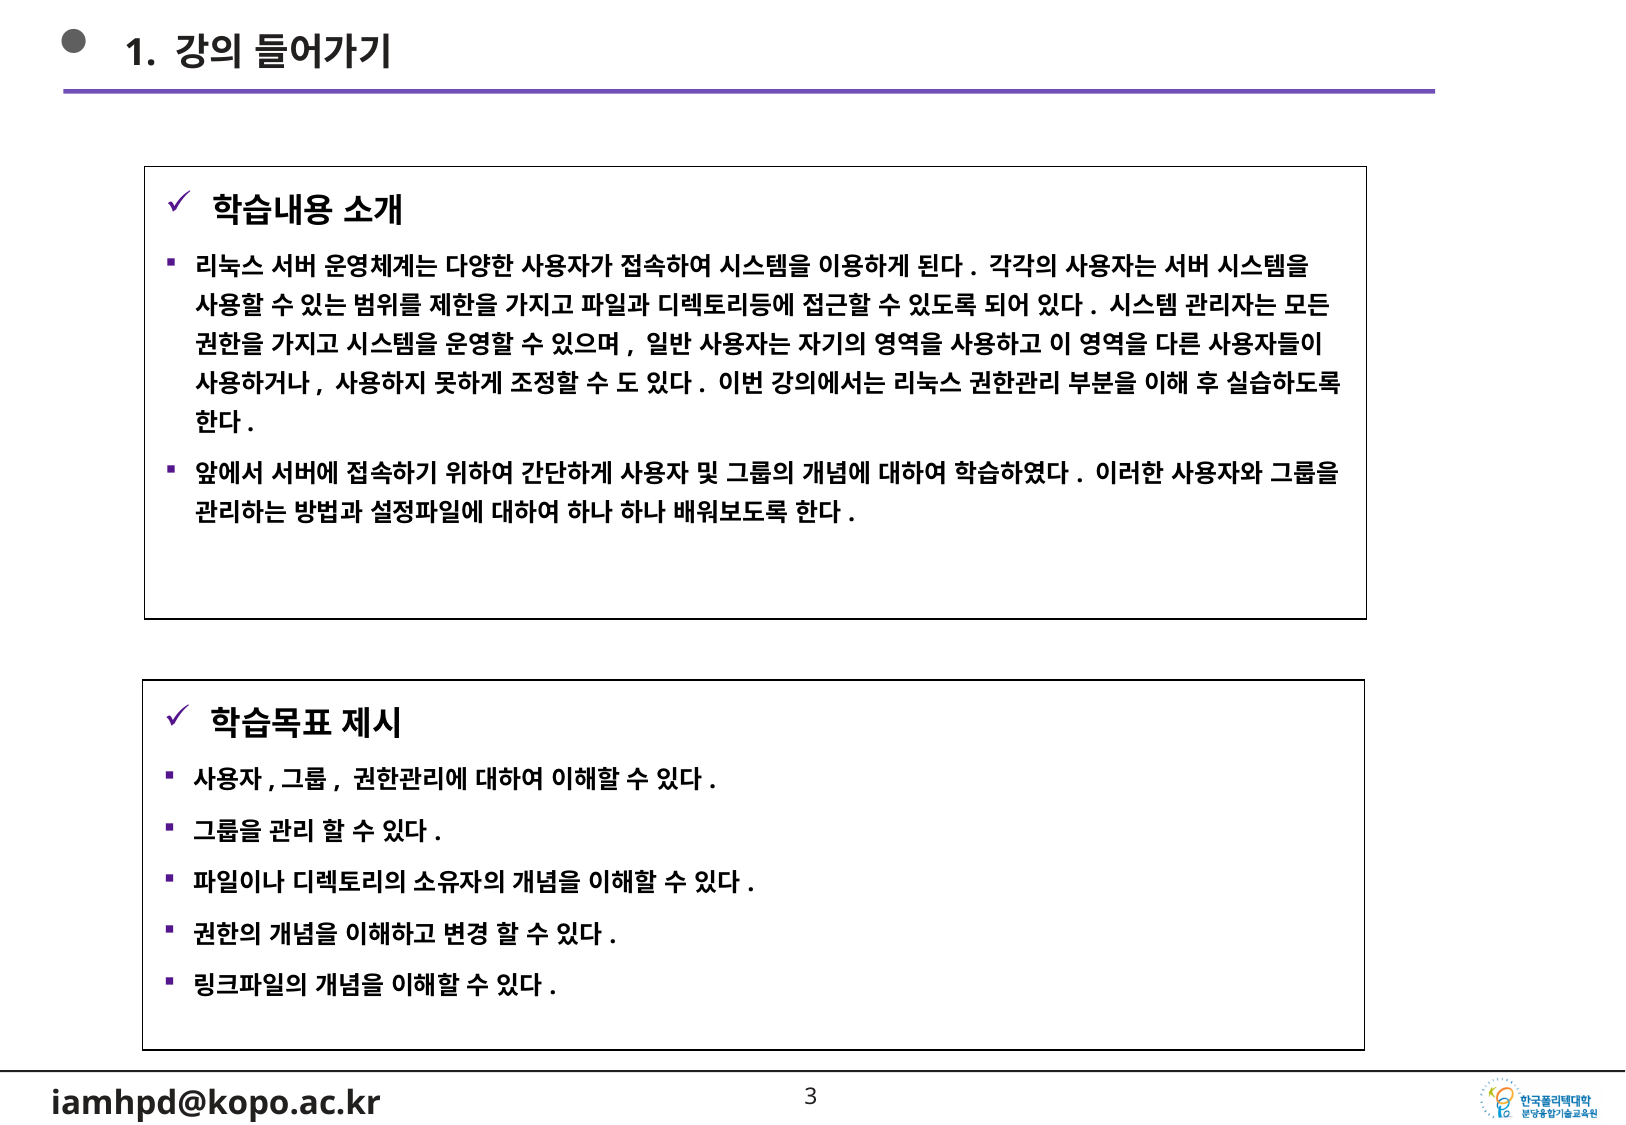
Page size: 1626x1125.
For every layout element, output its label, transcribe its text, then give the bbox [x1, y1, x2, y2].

picture [1476, 1073, 1604, 1125]
text_box 1. 강의 들어가기 [109, 20, 943, 93]
text_box 학습내용 소개 리눅스 서버 운영체계는 다양한 사용자가 접속하여 시스템을 이용하게 된다. 각각의 사용자는 서버 시스템을 사용할 수 있는 범위를 제한을 가지고 파일과 디렉토리등에 접근할 수 있도록 되어 있다. 시스템 관리자는 모든 권한을 가지고 시스템을 운영할 수 있으며, 일반 사용자는 자기의 영역을 사용하고 이 영역을 다른 사용자들이 사용하거나, 사용하지 못하게 조정할 수 도 있다. 이번 강의에서는 리눅스 권한관리 부분을 이해 후 실습하도록 한다. 앞에서 서버에 접속하기 위하여 간단하게 사용자 및 그룹의 개념에 대하여 학습하였다. 이러한 사용자와 그룹을 관리하는 방법과 설정파일에 대하여 하나 하나 배워보도록 한다. [144, 166, 1367, 620]
text_box [44, 0, 1604, 114]
text_box 2 [765, 1072, 857, 1123]
text_box 학습목표 제시 사용자,그룹, 권한관리에 대하여 이해할 수 있다. 그룹을 관리 할 수 있다. 파일이나 디렉토리의 소유자의 개념을 이해할 수 있다. 권한의 개념을 이해하고 변경 할 수 있다. 링크파일의 개념을 이해할 수 있다. [142, 679, 1365, 1050]
